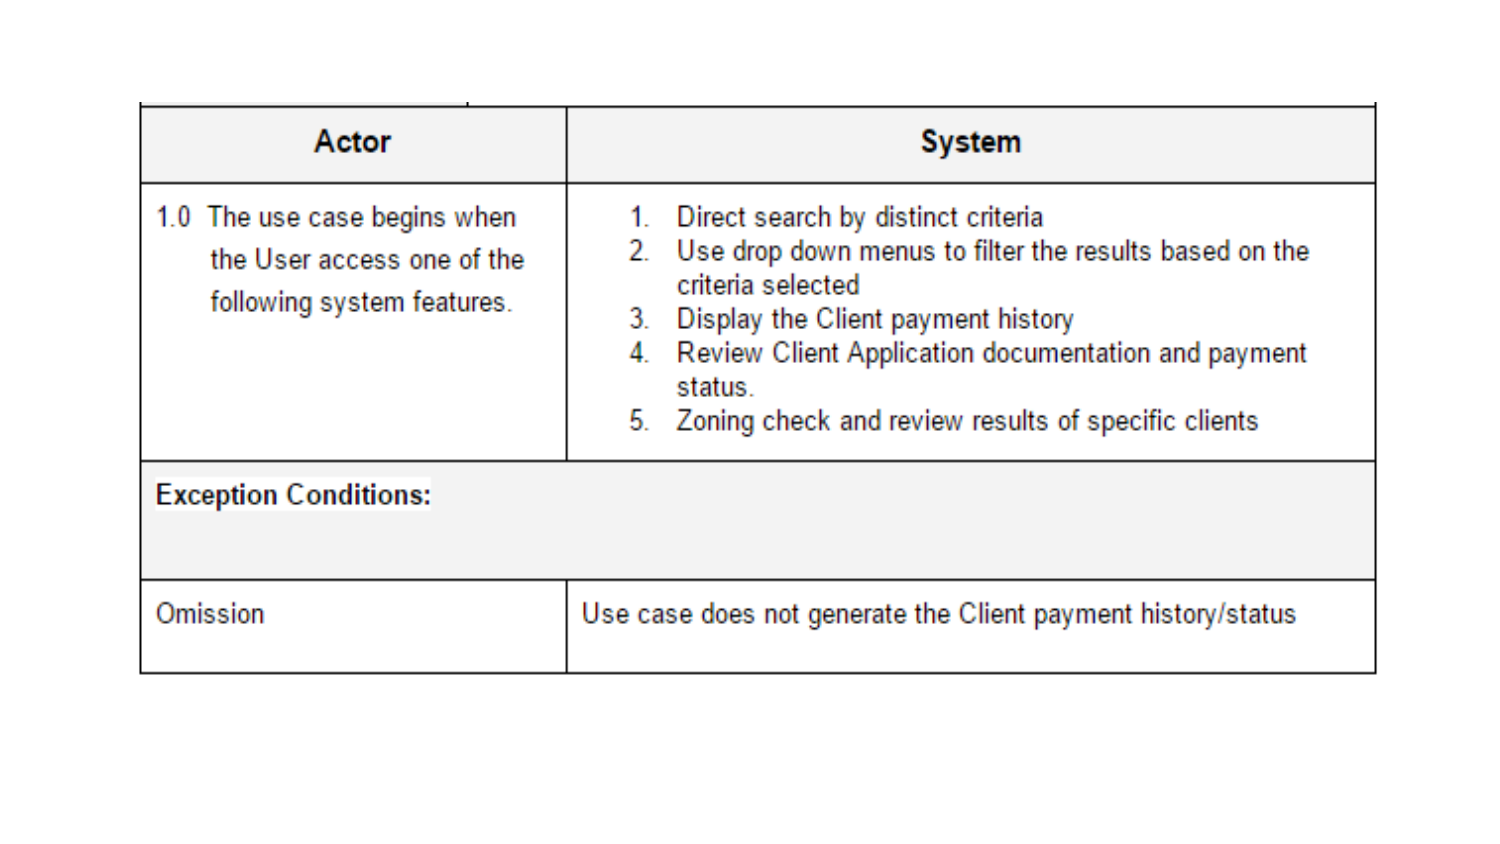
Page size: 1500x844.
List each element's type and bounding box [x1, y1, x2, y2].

picture [135, 102, 1385, 697]
